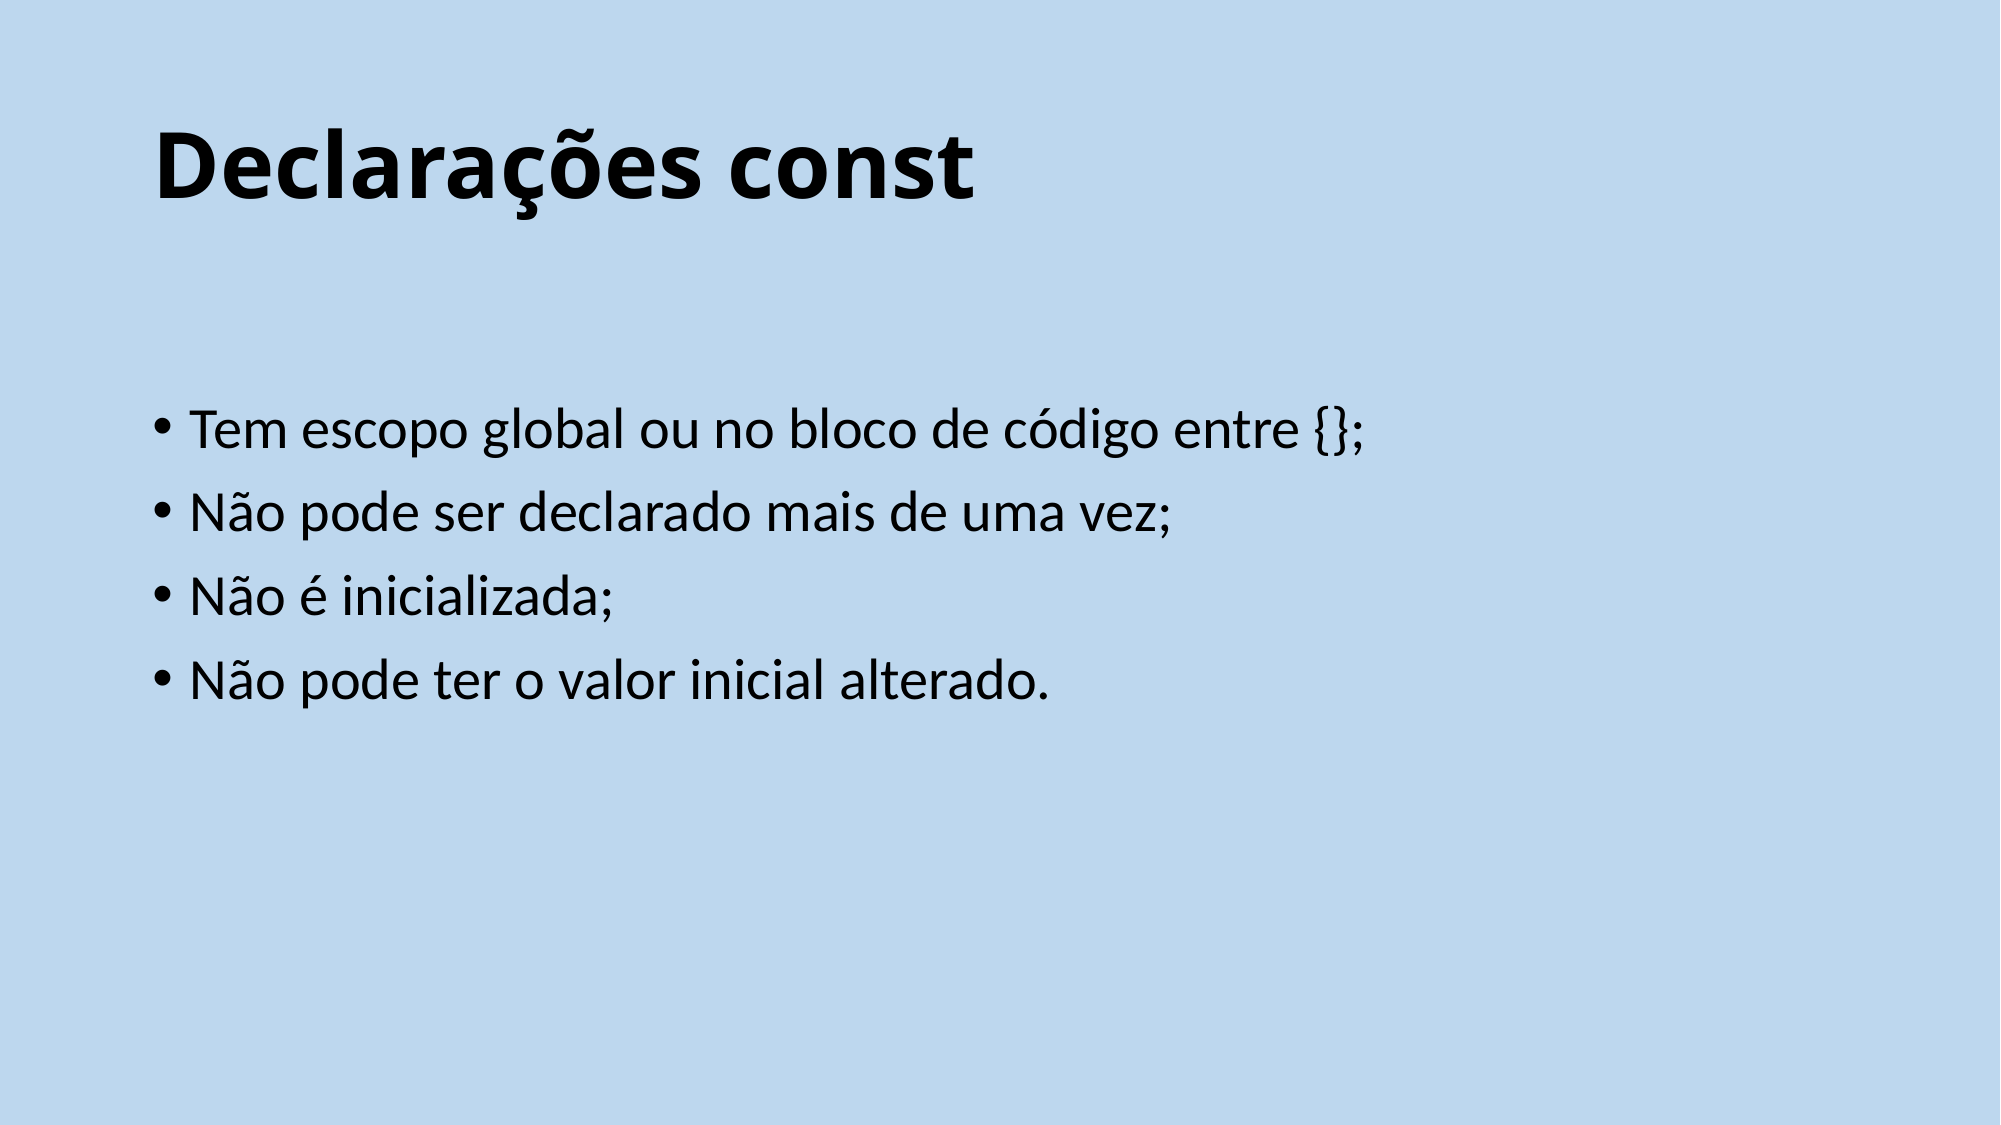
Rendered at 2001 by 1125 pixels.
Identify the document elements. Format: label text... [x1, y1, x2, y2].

list Tem escopo global ou no bloco de código entre {}; Não pode ser declarado mais de uma vez; Não é inicializada; Não pode ter o valor inicial alterado. [137, 299, 1863, 1014]
title Declarações const [137, 59, 1863, 278]
